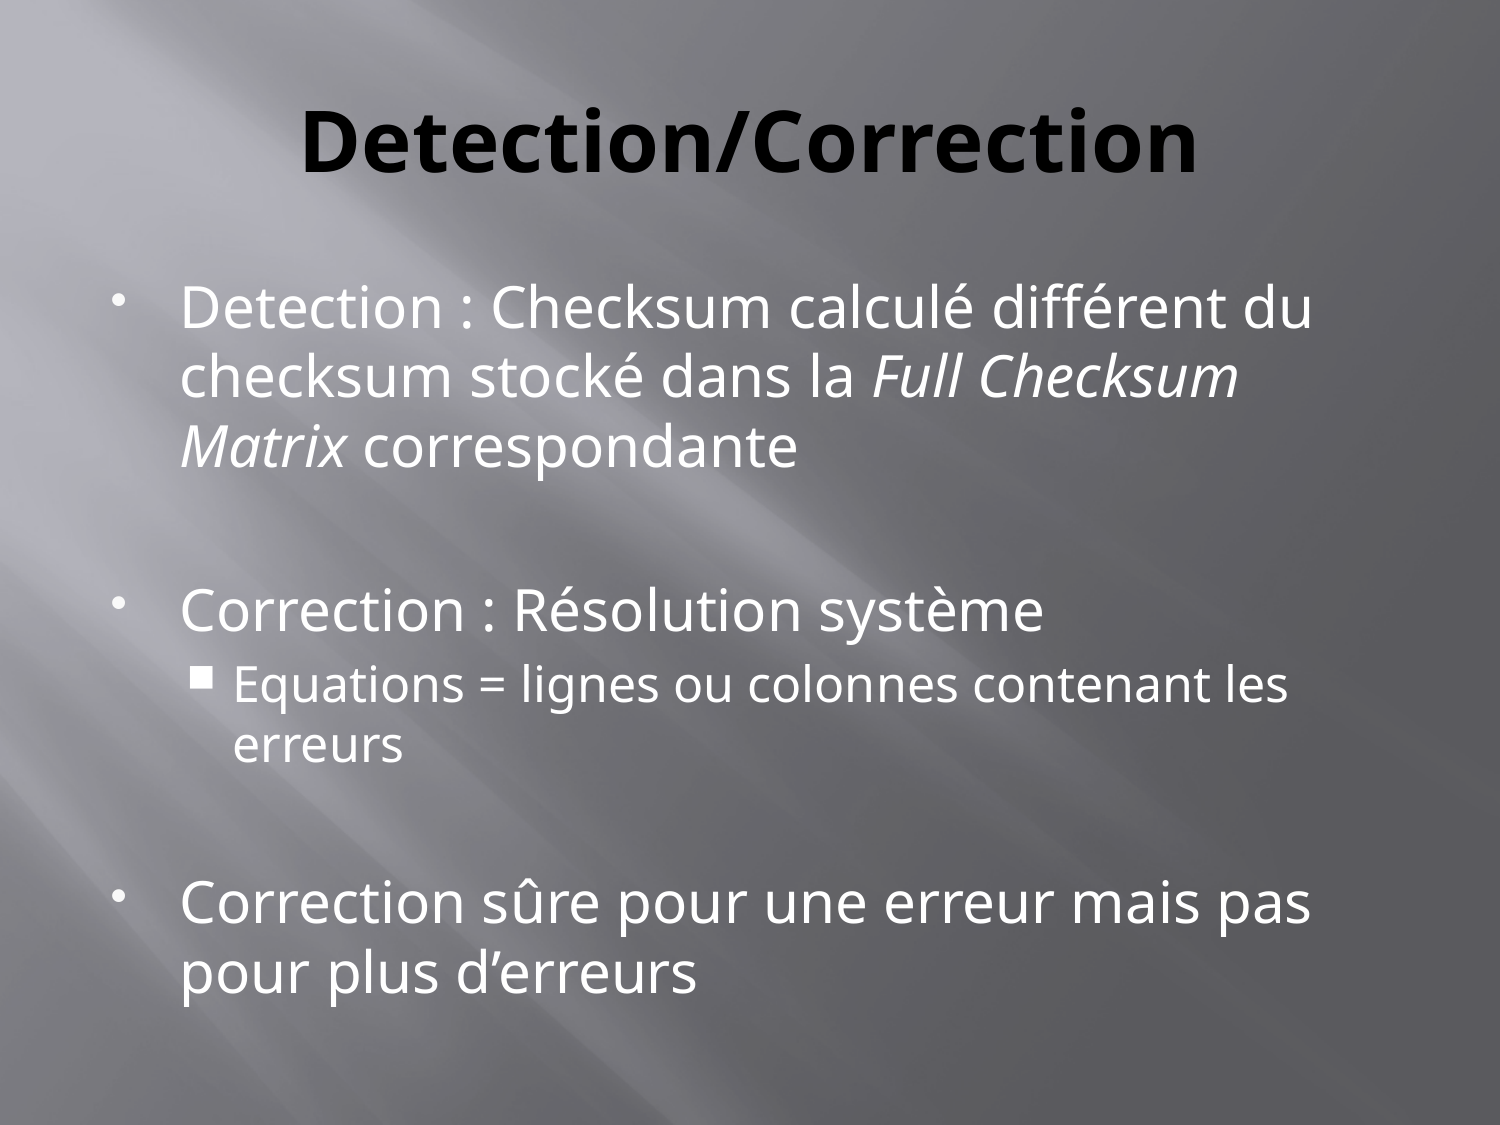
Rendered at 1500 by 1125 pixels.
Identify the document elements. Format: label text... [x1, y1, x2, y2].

list Detection : Checksum calculé différent du checksum stocké dans la Full Checksum Matrix correspondante Correction : Résolution système Equations = lignes ou colonnes contenant les erreurs Correction sûre pour une erreur mais pas pour plus d’erreurs [75, 262, 1425, 1035]
title Detection/Correction [75, 45, 1425, 233]
